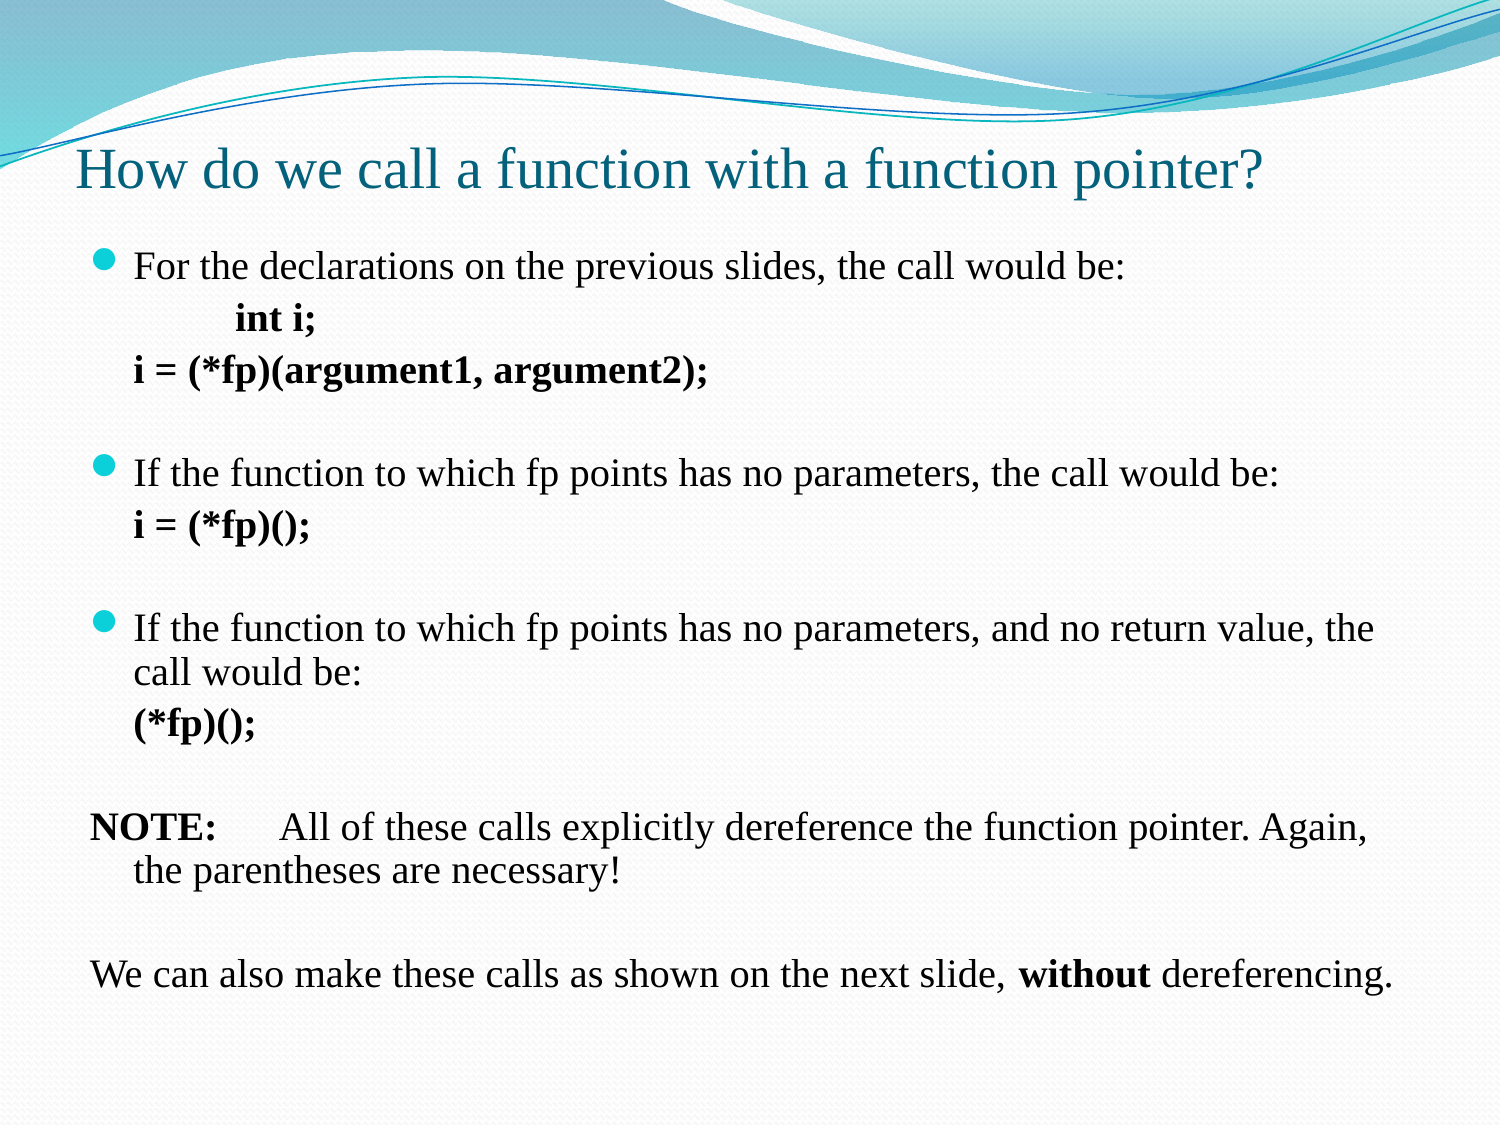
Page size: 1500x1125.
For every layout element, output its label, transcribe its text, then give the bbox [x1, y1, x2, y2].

title How do we call a function with a function pointer? [75, 12, 1425, 200]
list For the declarations on the previous slides, the call would be: int i; i = (*fp)(argument1, argument2); If the function to which fp points has no parameters, the call would be: i = (*fp)(); If the function to which fp points has no parameters, and no return value, the call would be: (*fp)(); NOTE: All of these calls explicitly dereference the function pointer. Again, the parentheses are necessary! We can also make these calls as shown on the next slide, without dereferencing. [75, 237, 1425, 1038]
